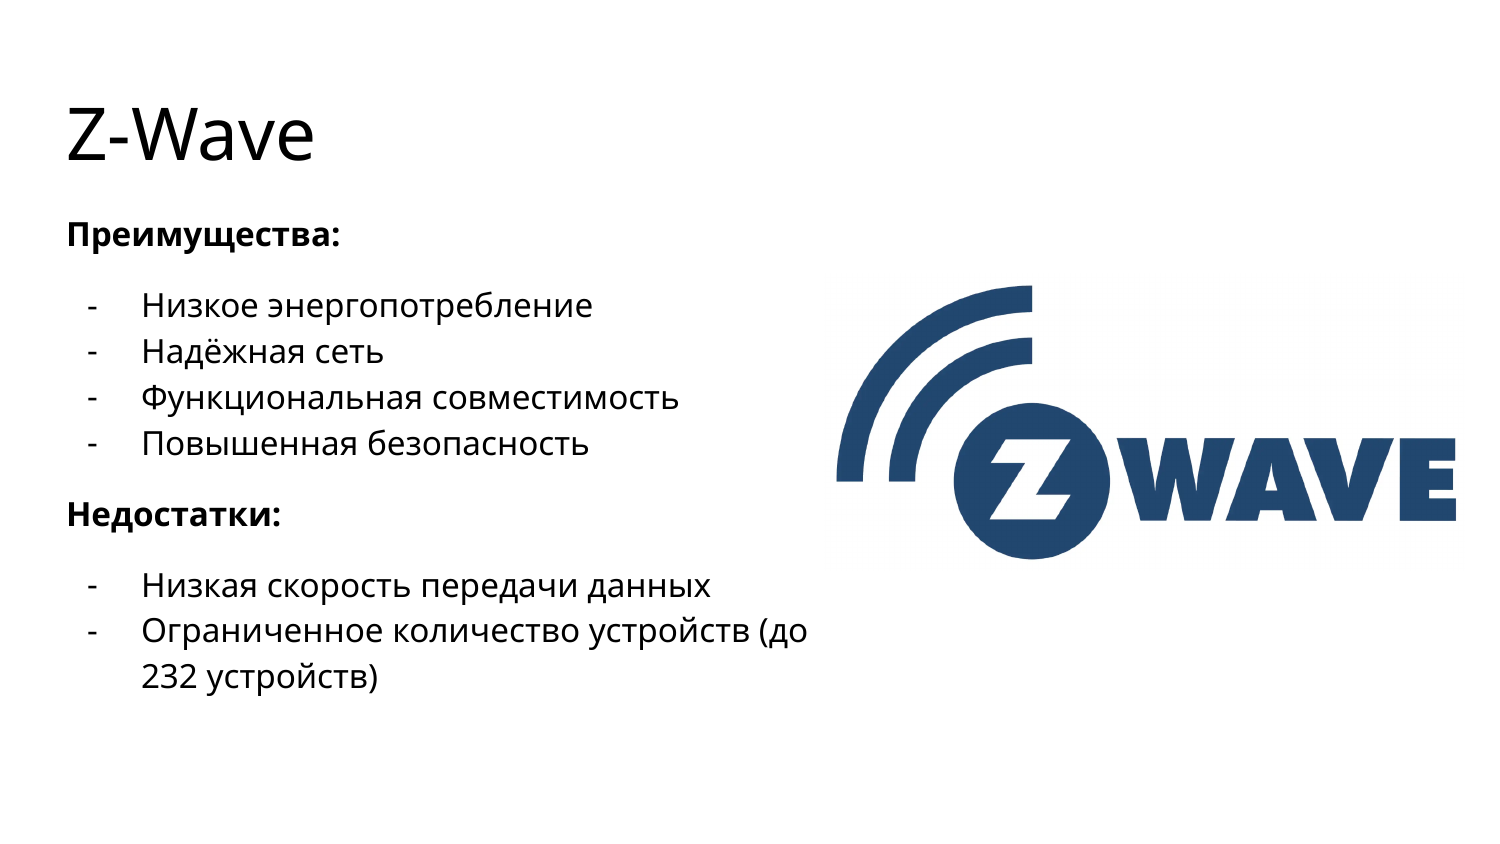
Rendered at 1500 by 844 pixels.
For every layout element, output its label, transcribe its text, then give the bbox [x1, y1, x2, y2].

list Преимущества: Низкое энергопотребление Надёжная сеть Функциональная совместимость Повышенная безопасность Недостатки: Низкая скорость передачи данных Ограниченное количество устройств (до 232 устройств) [51, 192, 847, 775]
picture [823, 273, 1465, 571]
title Z-Wave [51, 72, 1449, 180]
